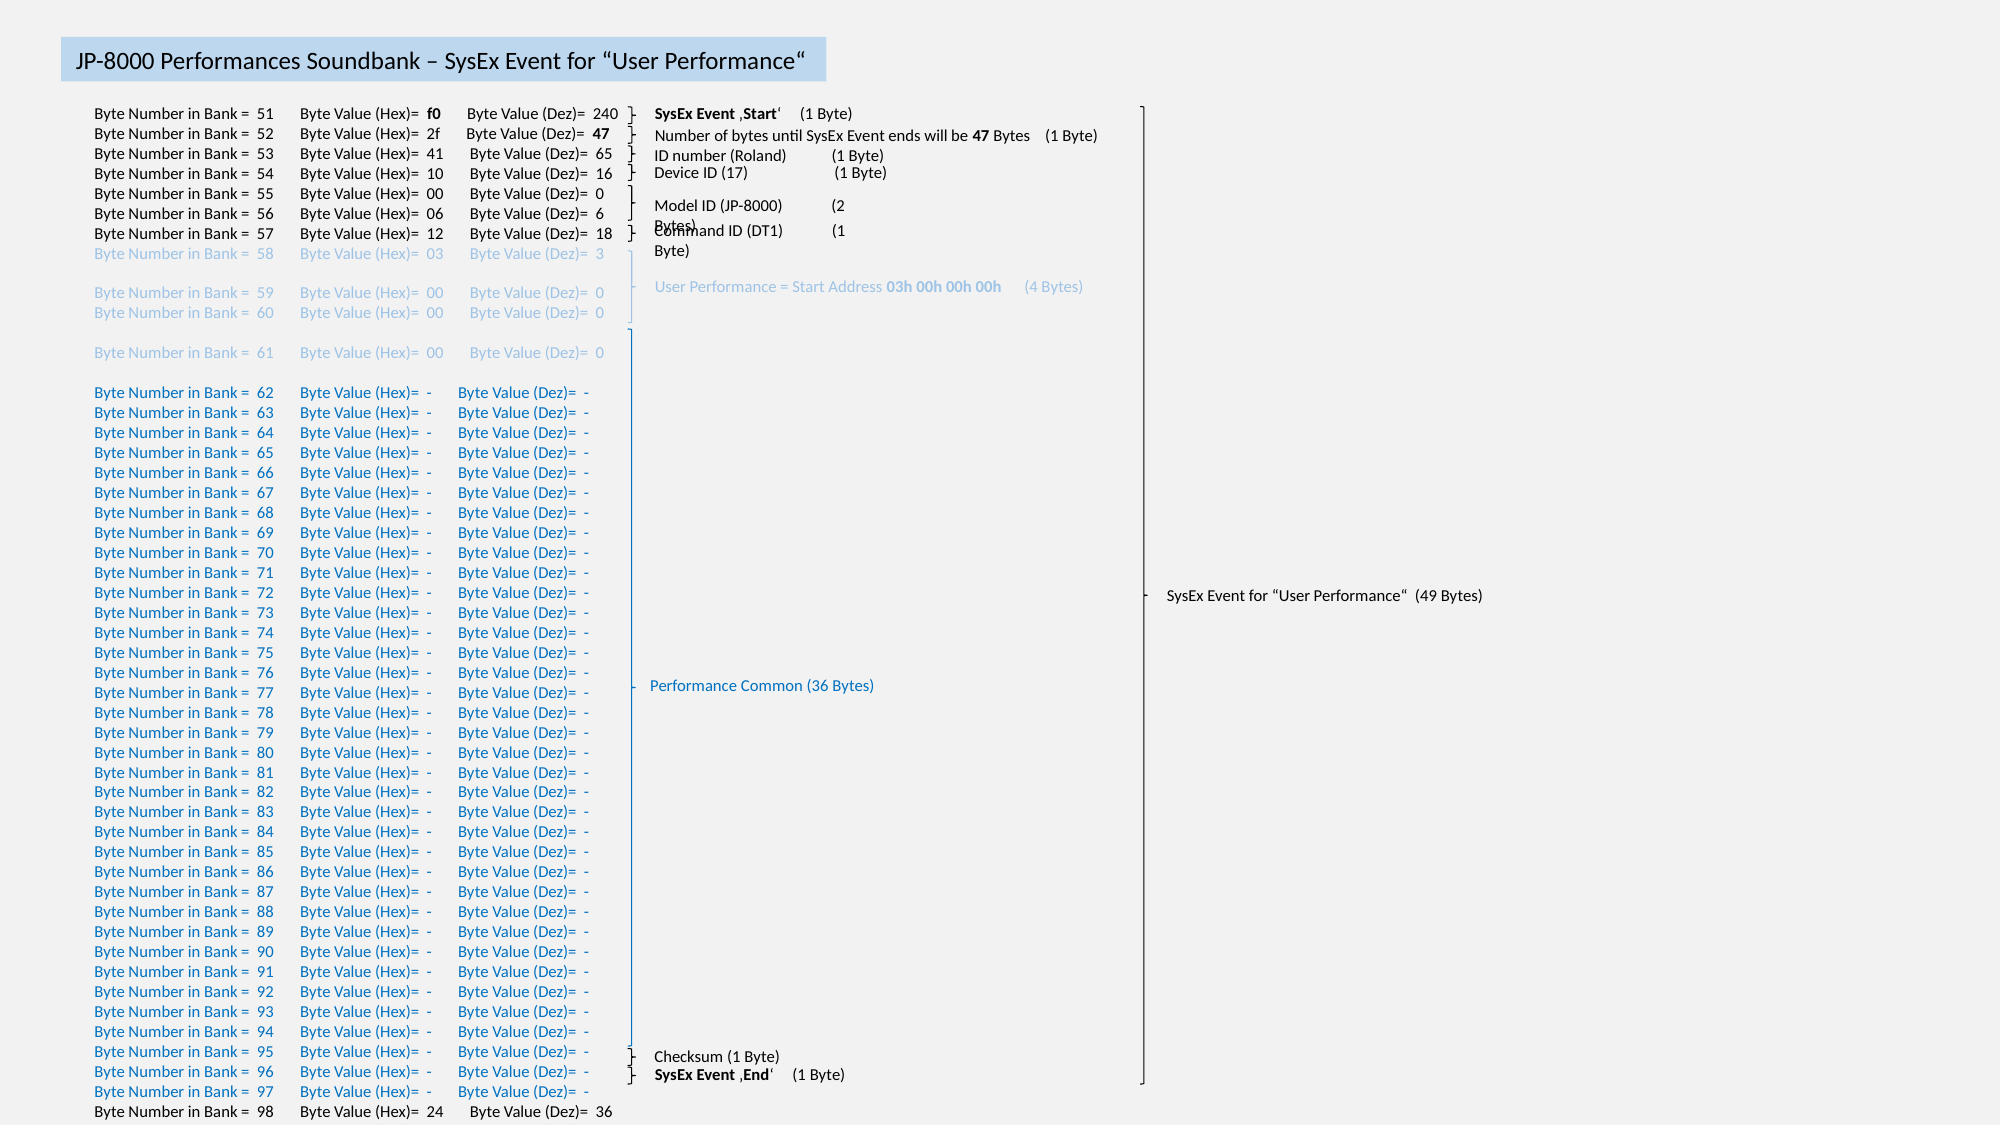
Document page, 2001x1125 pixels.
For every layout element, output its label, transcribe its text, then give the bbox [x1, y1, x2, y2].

text_box Checksum (1 Byte) [639, 1038, 1291, 1073]
text_box Byte Number in Bank = 51 Byte Value (Hex)= f0 Byte Value (Dez)= 240 Byte Number in Bank = 52 Byte Value (Hex)= 2f Byte Value (Dez)= 47 Byte Number in Bank = 53 Byte Value (Hex)= 41 Byte Value (Dez)= 65 Byte Number in Bank = 54 Byte Value (Hex)= 10 Byte Value (Dez)= 16 Byte Number in Bank = 55 Byte Value (Hex)= 00 Byte Value (Dez)= 0 Byte Number in Bank = 56 Byte Value (Hex)= 06 Byte Value (Dez)= 6 Byte Number in Bank = 57 Byte Value (Hex)= 12 Byte Value (Dez)= 18 Byte Number in Bank = 58 Byte Value (Hex)= 03 Byte Value (Dez)= 3 Byte Number in Bank = 59 Byte Value (Hex)= 00 Byte Value (Dez)= 0 Byte Number in Bank = 60 Byte Value (Hex)= 00 Byte Value (Dez)= 0 Byte Number in Bank = 61 Byte Value (Hex)= 00 Byte Value (Dez)= 0 Byte Number in Bank = 62 Byte Value (Hex)= - Byte Value (Dez)= - Byte Number in Bank = 63 Byte Value (Hex)= - Byte Value (Dez)= - Byte Number in Bank = 64 Byte Value (Hex)= - Byte Value (Dez)= - Byte Number in Bank = 65 Byte Value (Hex)= - Byte Value (Dez)= - Byte Number in Bank = 66 Byte Value (Hex)= - Byte Value (Dez)= - Byte Number in Bank = 67 Byte Value (Hex)= - Byte Value (Dez)= - Byte Number in Bank = 68 Byte Value (Hex)= - Byte Value (Dez)= - Byte Number in Bank = 69 Byte Value (Hex)= - Byte Value (Dez)= - Byte Number in Bank = 70 Byte Value (Hex)= - Byte Value (Dez)= - Byte Number in Bank = 71 Byte Value (Hex)= - Byte Value (Dez)= - Byte Number in Bank = 72 Byte Value (Hex)= - Byte Value (Dez)= - Byte Number in Bank = 73 Byte Value (Hex)= - Byte Value (Dez)= - Byte Number in Bank = 74 Byte Value (Hex)= - Byte Value (Dez)= - Byte Number in Bank = 75 Byte Value (Hex)= - Byte Value (Dez)= - Byte Number in Bank = 76 Byte Value (Hex)= - Byte Value (Dez)= - Byte Number in Bank = 77 Byte Value (Hex)= - Byte Value (Dez)= - Byte Number in Bank = 78 Byte Value (Hex)= - Byte Value (Dez)= - Byte Number in Bank = 79 Byte Value (Hex)= - Byte Value (Dez)= - Byte Number in Bank = 80 Byte Value (Hex)= - Byte Value (Dez)= - Byte Number in Bank = 81 Byte Value (Hex)= - Byte Value (Dez)= - Byte Number in Bank = 82 Byte Value (Hex)= - Byte Value (Dez)= - Byte Number in Bank = 83 Byte Value (Hex)= - Byte Value (Dez)= - Byte Number in Bank = 84 Byte Value (Hex)= - Byte Value (Dez)= - Byte Number in Bank = 85 Byte Value (Hex)= - Byte Value (Dez)= - Byte Number in Bank = 86 Byte Value (Hex)= - Byte Value (Dez)= - Byte Number in Bank = 87 Byte Value (Hex)= - Byte Value (Dez)= - Byte Number in Bank = 88 Byte Value (Hex)= - Byte Value (Dez)= - Byte Number in Bank = 89 Byte Value (Hex)= - Byte Value (Dez)= - Byte Number in Bank = 90 Byte Value (Hex)= - Byte Value (Dez)= - Byte Number in Bank = 91 Byte Value (Hex)= - Byte Value (Dez)= - Byte Number in Bank = 92 Byte Value (Hex)= - Byte Value (Dez)= - Byte Number in Bank = 93 Byte Value (Hex)= - Byte Value (Dez)= - Byte Number in Bank = 94 Byte Value (Hex)= - Byte Value (Dez)= - Byte Number in Bank = 95 Byte Value (Hex)= - Byte Value (Dez)= - Byte Number in Bank = 96 Byte Value (Hex)= - Byte Value (Dez)= - Byte Number in Bank = 97 Byte Value (Hex)= - Byte Value (Dez)= - Byte Number in Bank = 98 Byte Value (Hex)= 24 Byte Value (Dez)= 36 Byte Number in Bank = 99 Byte Value (Hex)= f7 Byte Value (Dez)= 247 [79, 95, 646, 1125]
text_box JP-8000 Performances Soundbank – SysEx Event for “User Performance“ [61, 36, 827, 82]
text_box [627, 125, 636, 144]
text_box Command ID (DT1) (1 Byte) [639, 212, 899, 268]
text_box SysEx Event ‚End‘ (1 Byte) [640, 1073, 1291, 1091]
text_box [1140, 703, 1145, 1038]
text_box ID number (Roland) (1 Byte) [639, 137, 905, 154]
text_box Number of bytes until SysEx Event ends will be 47 Bytes (1 Byte) [640, 117, 1291, 152]
text_box [627, 1047, 636, 1067]
text_box [627, 106, 636, 125]
text_box User Performance = Start Address 03h 00h 00h 00h (4 Bytes) [640, 267, 1372, 303]
text_box [1140, 152, 1145, 267]
text_box [1140, 303, 1148, 667]
text_box [627, 1066, 636, 1085]
text_box [627, 224, 636, 242]
text_box [627, 328, 635, 1047]
text_box Model ID (JP-8000) (2 Bytes) [639, 187, 905, 242]
text_box [627, 250, 636, 324]
text_box [627, 145, 636, 163]
text_box SysEx Event for “User Performance“ (49 Bytes) [1152, 577, 1529, 613]
text_box Performance Common (36 Bytes) [635, 667, 1367, 703]
text_box [627, 163, 636, 182]
text_box [627, 185, 636, 221]
text_box SysEx Event ‚Start‘ (1 Byte) [640, 95, 1291, 117]
text_box Device ID (17) (1 Byte) [639, 154, 917, 190]
